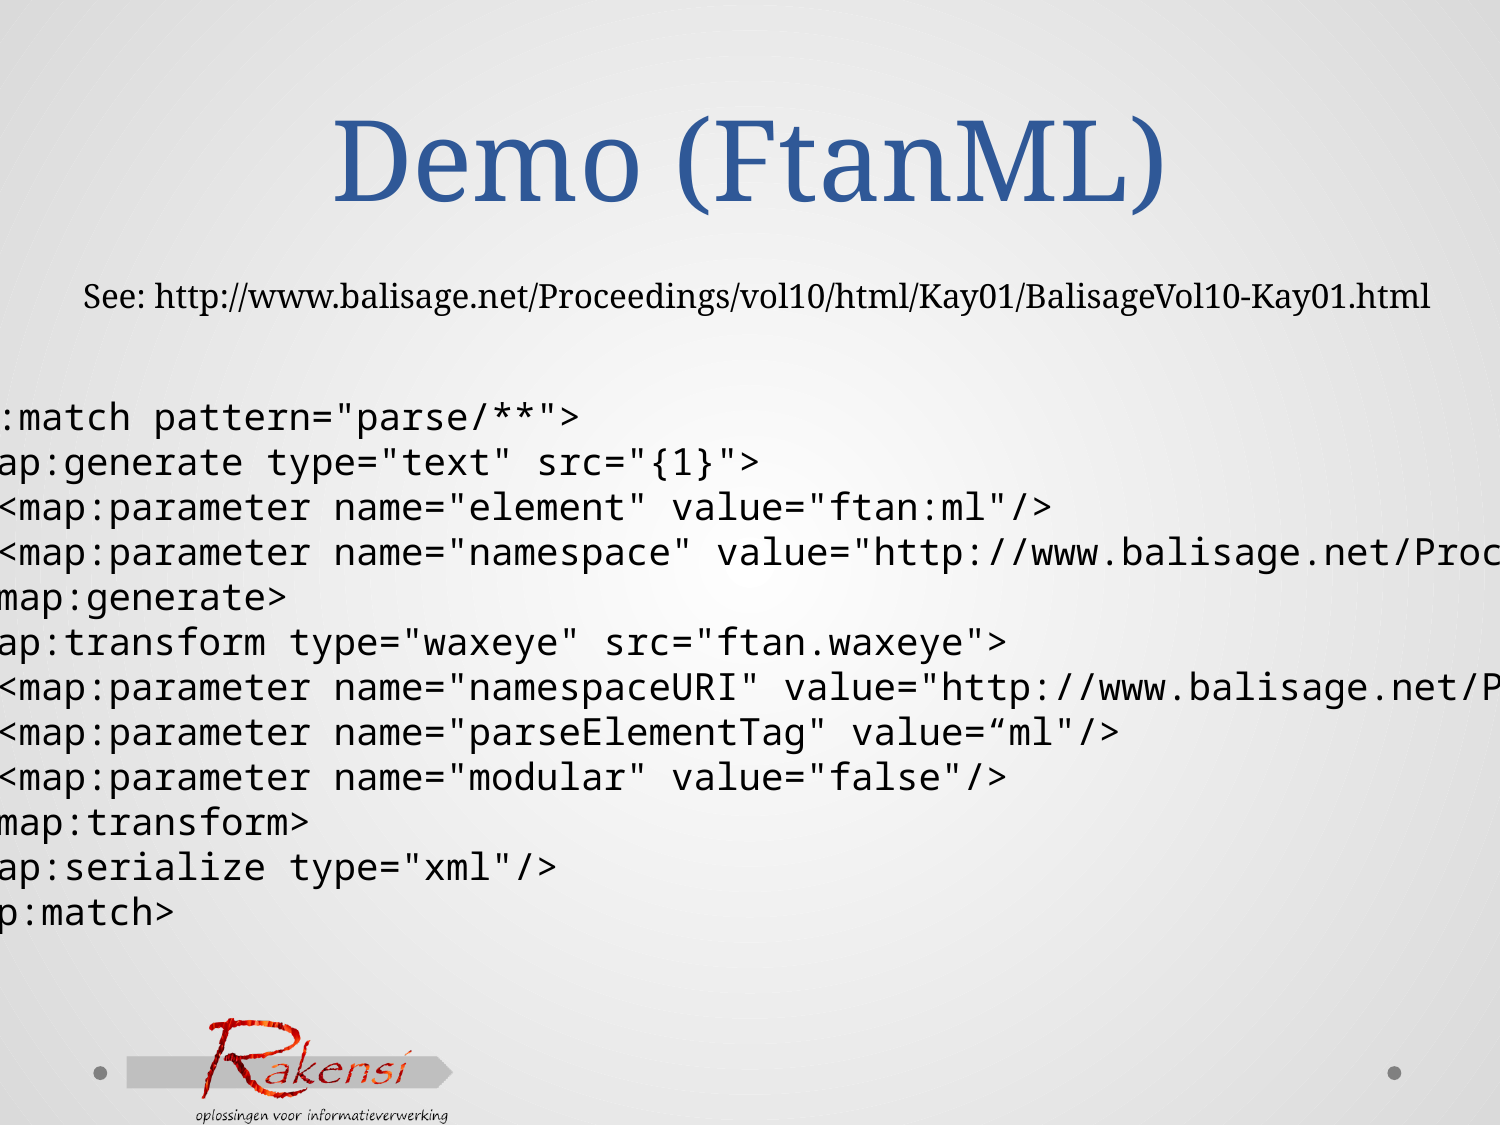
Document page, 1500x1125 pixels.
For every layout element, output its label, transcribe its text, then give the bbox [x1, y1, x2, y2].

picture [126, 1016, 454, 1125]
text_box See: http://www.balisage.net/Proceedings/vol10/html/Kay01/BalisageVol10-Kay01.html [68, 267, 1448, 323]
title Demo (FtanML) [75, 0, 1425, 232]
text_box <map:match pattern="parse/**"> <map:generate type="text" src="{1}"> <map:parameter name="element" value="ftan:ml"/> <map:parameter name="namespace" value="http://www.balisage.net/Proceedings/vol10/html/Kay01/BalisageVol10-Kay01.html"/> </map:generate> <map:transform type="waxeye" src="ftan.waxeye"> <map:parameter name="namespaceURI" value="http://www.balisage.net/Proceedings/vol10/html/Kay01/BalisageVol10-Kay01.html"/> <map:parameter name="parseElementTag" value=“ml"/> <map:parameter name="modular" value="false"/> </map:transform> <map:serialize type="xml"/> </map:match> [0, 385, 1500, 940]
